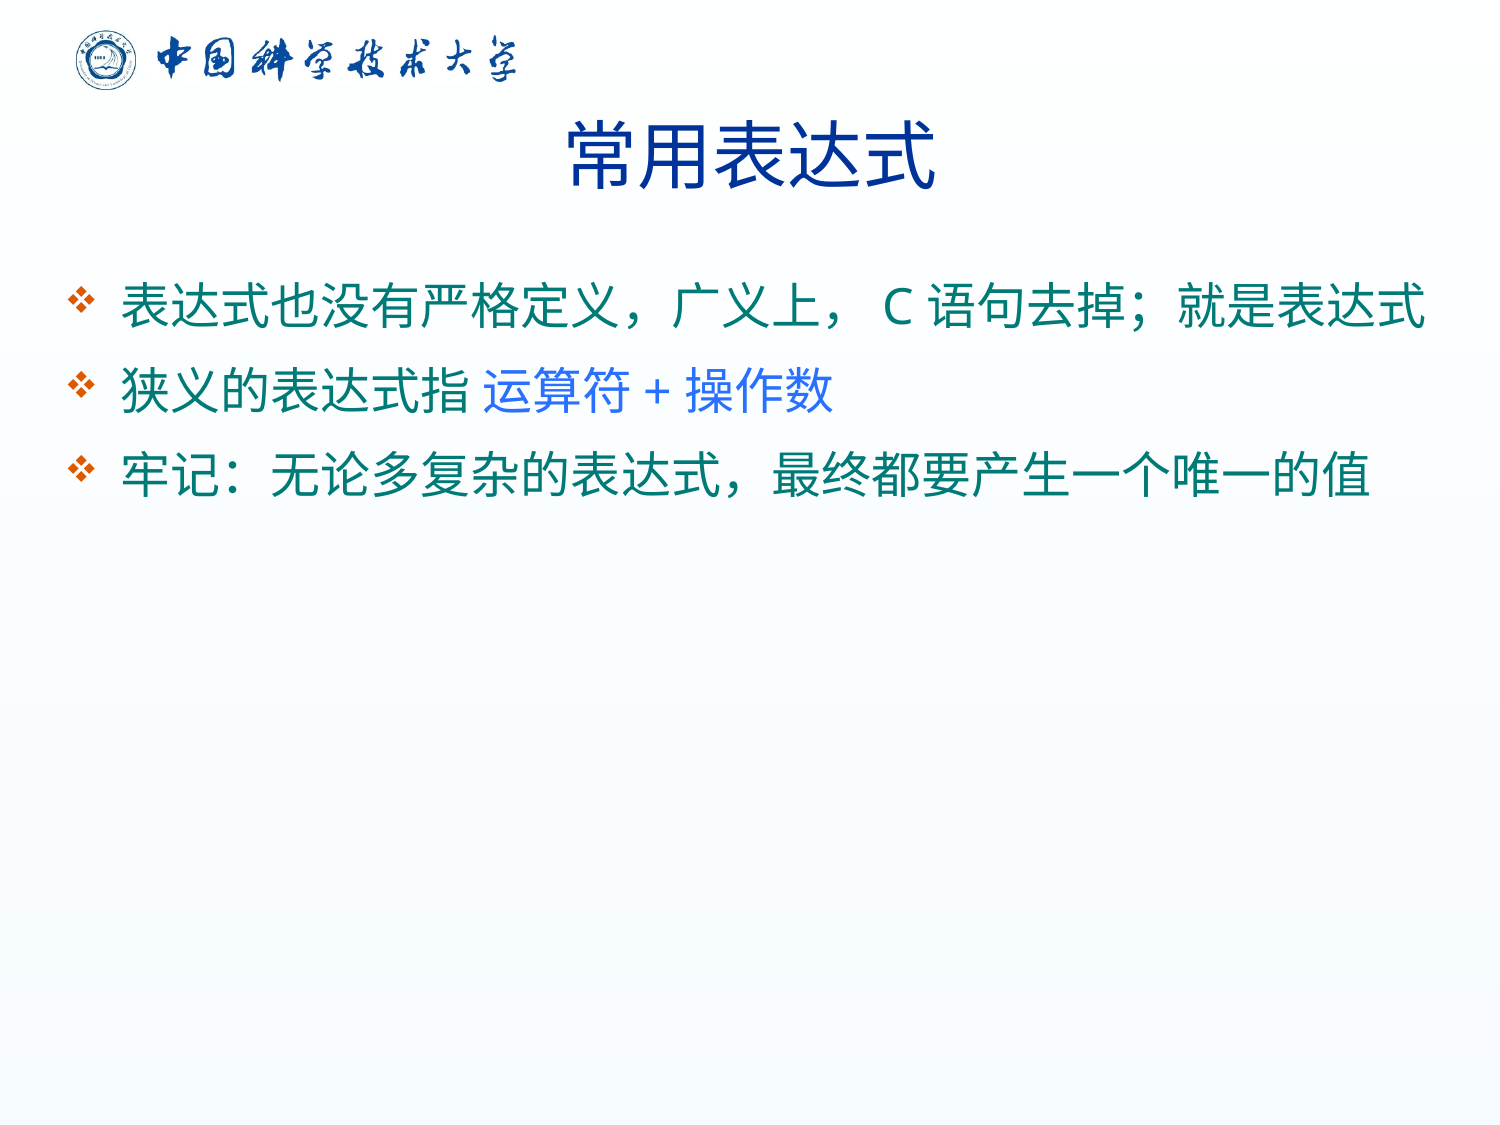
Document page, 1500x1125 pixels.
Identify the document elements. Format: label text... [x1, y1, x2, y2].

title 常用表达式 [49, 99, 1451, 209]
list 表达式也没有严格定义，广义上，C语句去掉；就是表达式 狭义的表达式指 运算符+操作数 牢记：无论多复杂的表达式，最终都要产生一个唯一的值 [49, 255, 1451, 1001]
picture [147, 26, 524, 84]
picture [74, 27, 136, 90]
